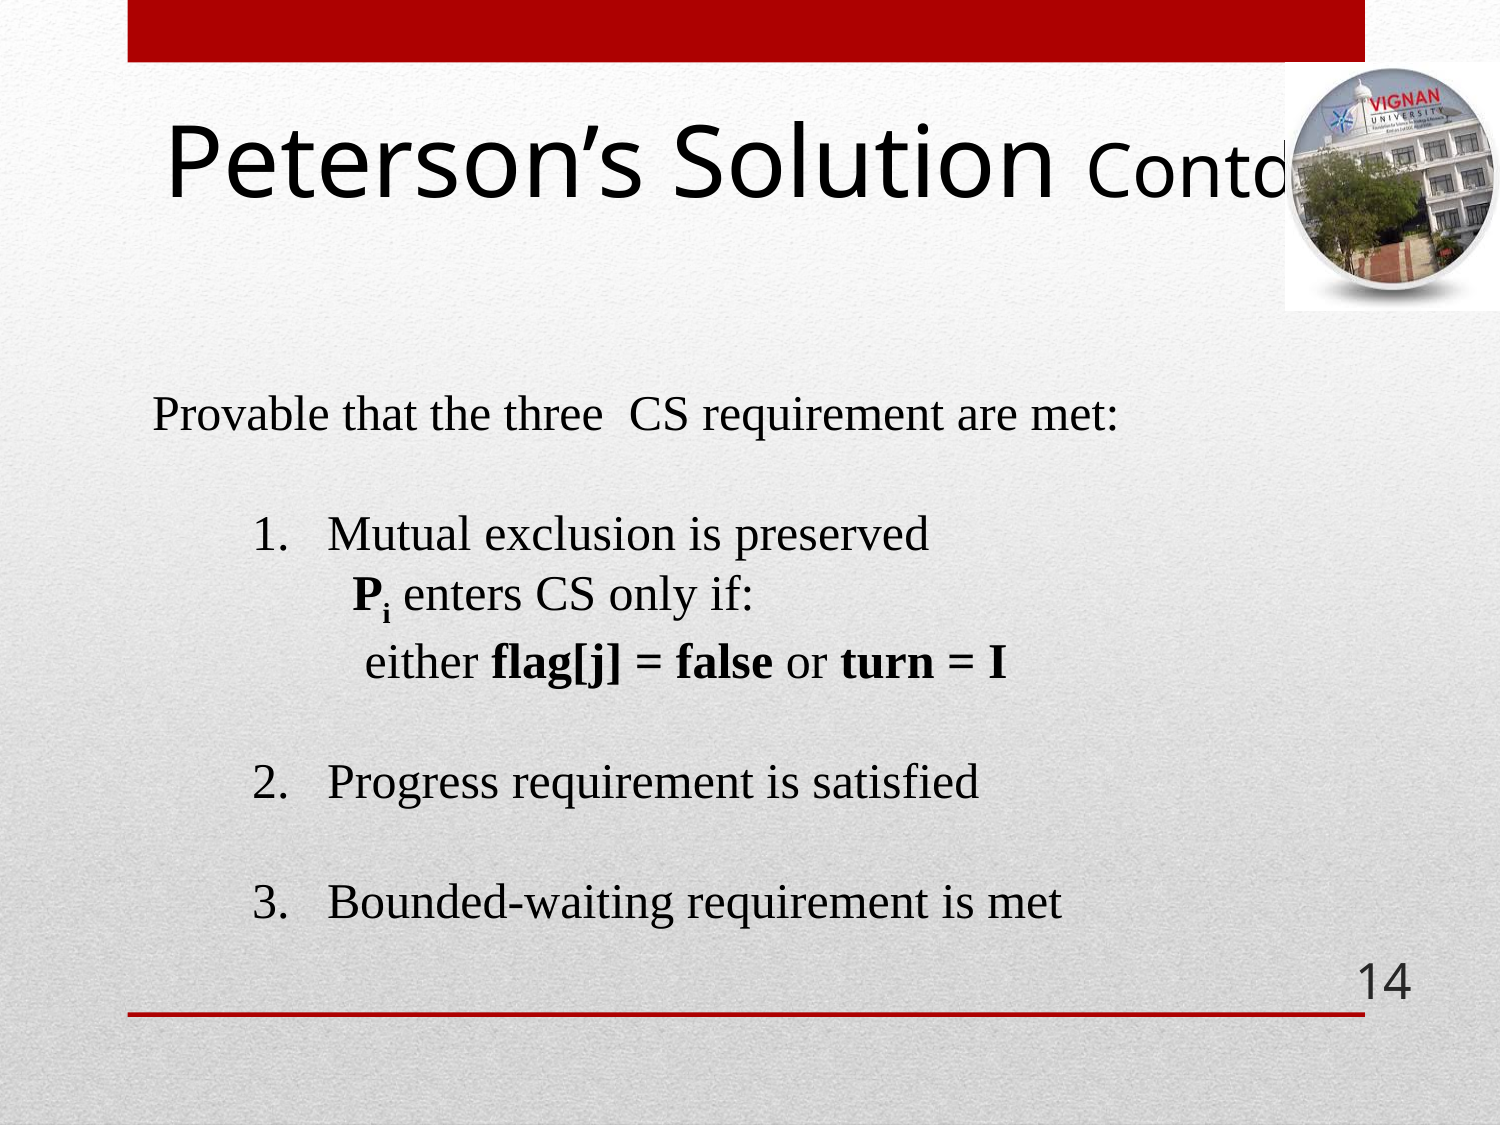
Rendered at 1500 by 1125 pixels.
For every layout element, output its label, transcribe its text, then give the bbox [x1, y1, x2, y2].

slide_number 14 [1333, 940, 1434, 1027]
text_box Provable that the three CS requirement are met: 1. Mutual exclusion is preserved Pi enters CS only if: either flag[j] = false or turn = I 2. Progress requirement is satisfied 3. Bounded-waiting requirement is met [137, 373, 1413, 937]
picture [1284, 61, 1500, 312]
title Peterson’s Solution Contd. [125, 87, 1279, 225]
